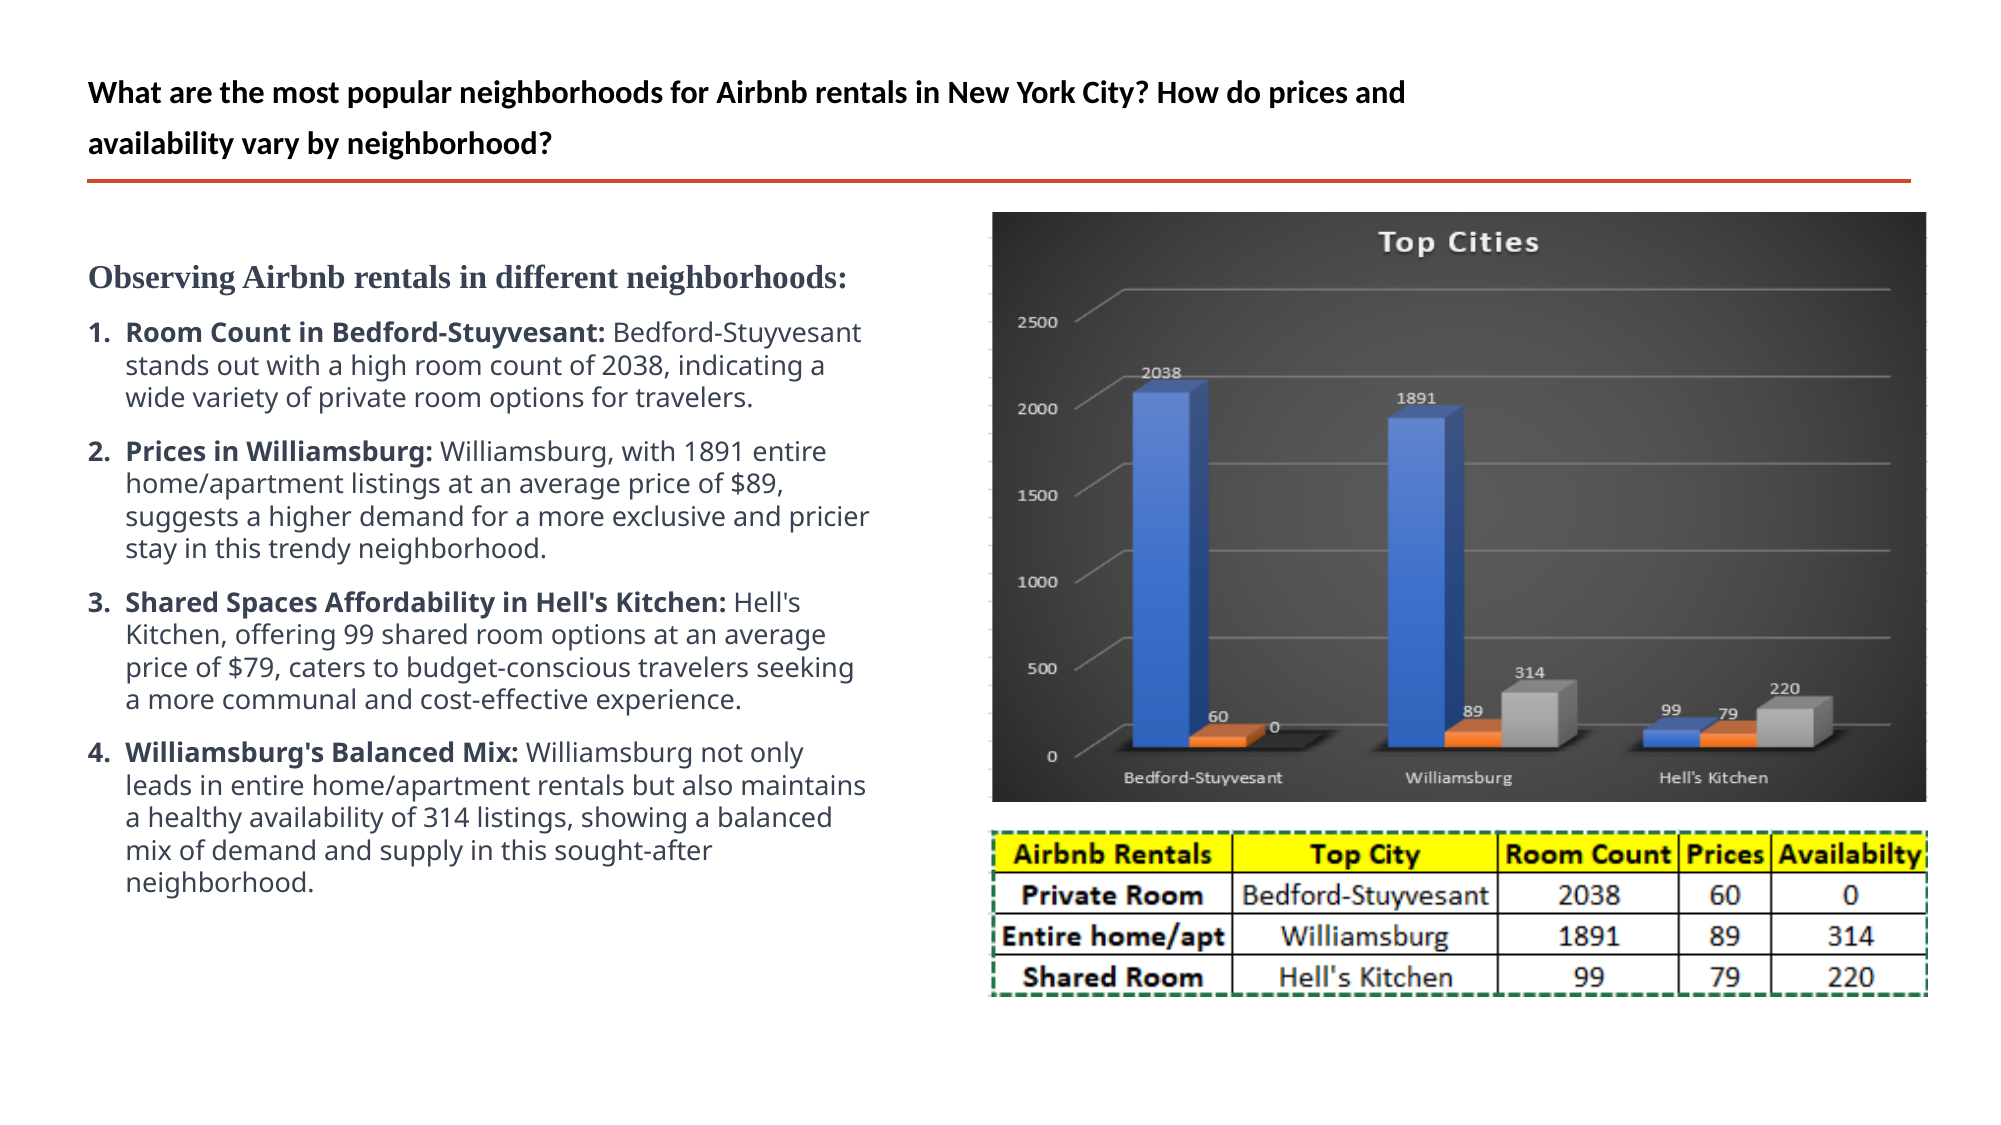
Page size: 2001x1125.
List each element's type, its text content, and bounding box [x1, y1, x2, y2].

list Observing Airbnb rentals in different neighborhoods: Room Count in Bedford-Stuyvesant: Bedford-Stuyvesant stands out with a high room count of 2038, indicating a wide variety of private room options for travelers. Prices in Williamsburg: Williamsburg, with 1891 entire home/apartment listings at an average price of $89, suggests a higher demand for a more exclusive and pricier stay in this trendy neighborhood. Shared Spaces Affordability in Hell's Kitchen: Hell's Kitchen, offering 99 shared room options at an average price of $79, caters to budget-conscious travelers seeking a more communal and cost-effective experience. Williamsburg's Balanced Mix: Williamsburg not only leads in entire home/apartment rentals but also maintains a healthy availability of 314 listings, showing a balanced mix of demand and supply in this sought-after neighborhood. [72, 247, 890, 901]
picture [988, 829, 1928, 997]
picture [988, 211, 1928, 802]
title What are the most popular neighborhoods for Airbnb rentals in New York City? How do prices and availability vary by neighborhood? [72, 67, 1574, 173]
